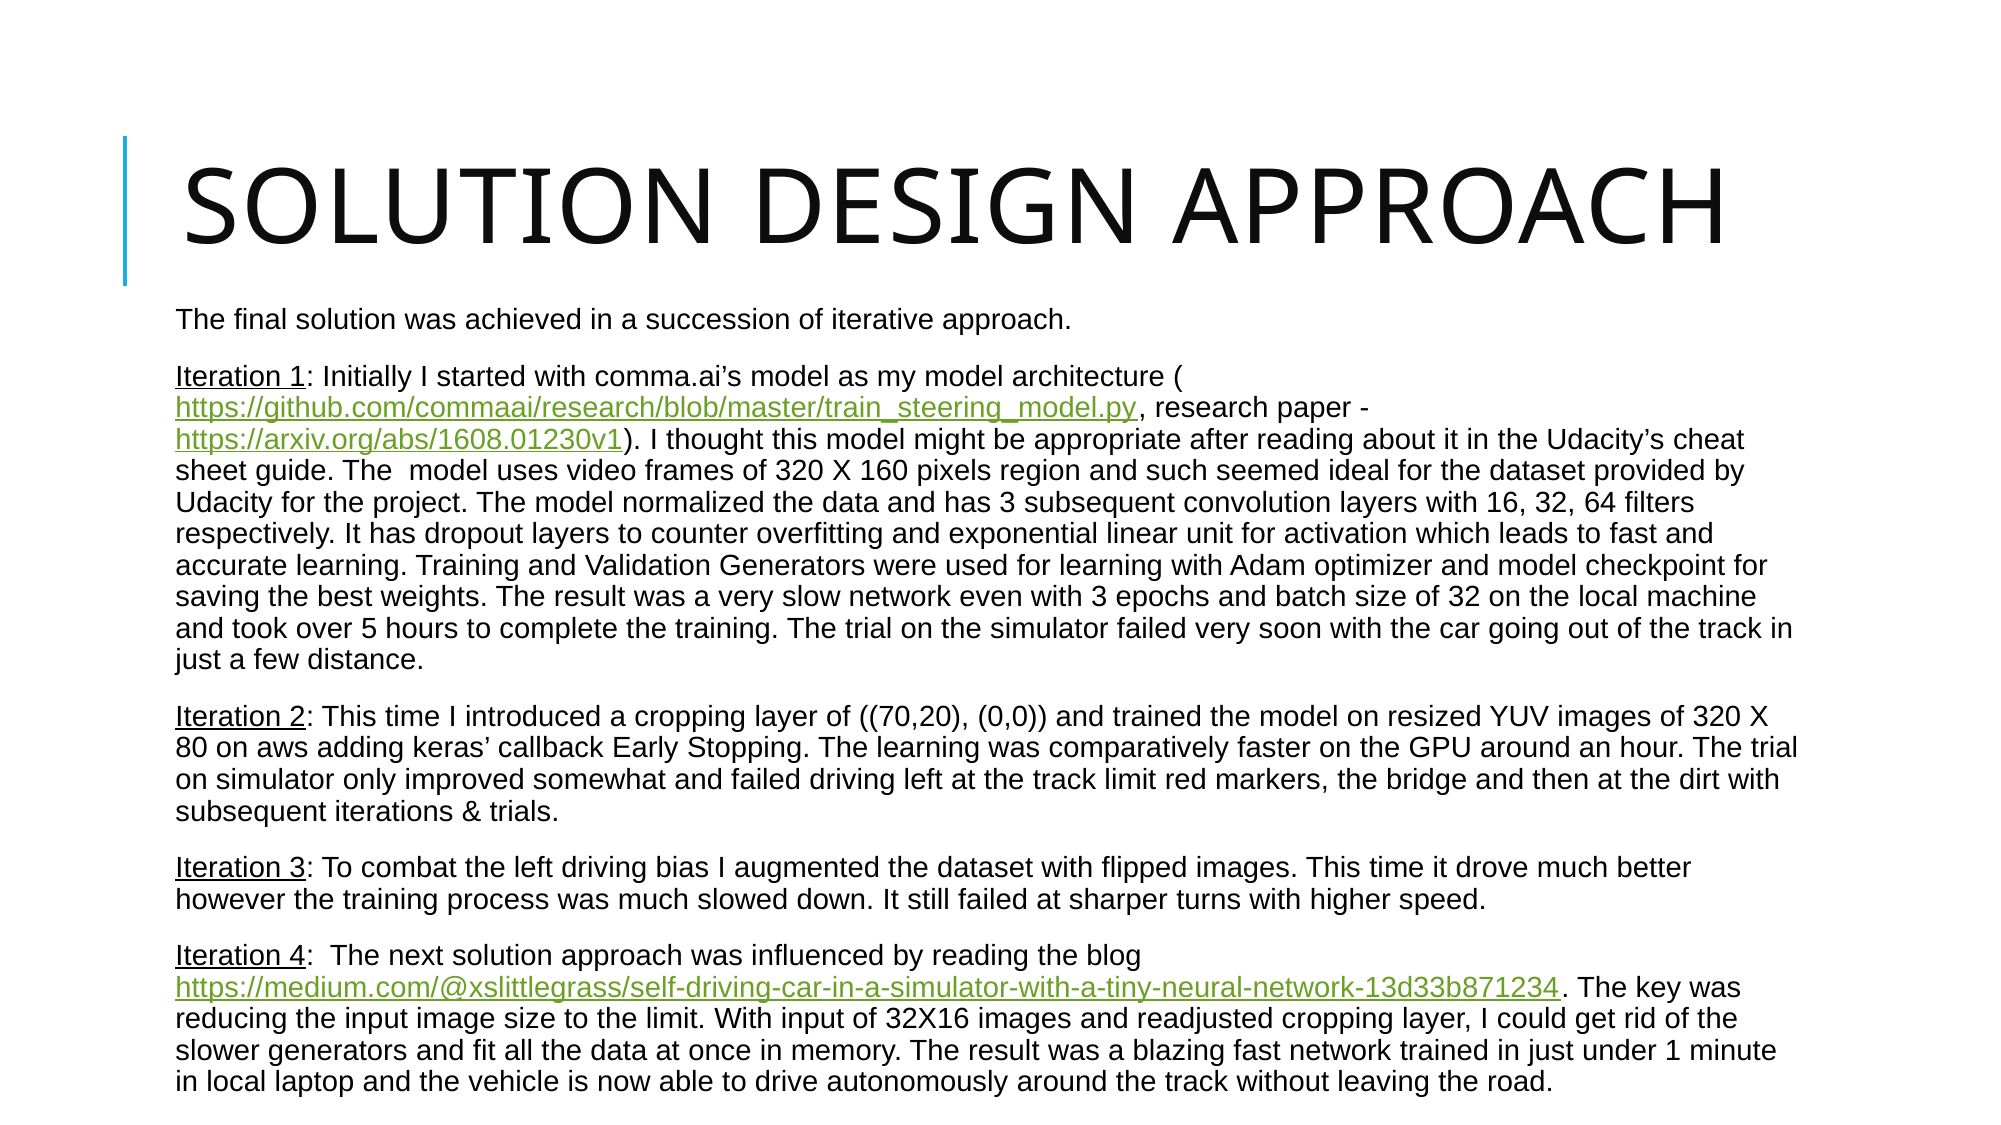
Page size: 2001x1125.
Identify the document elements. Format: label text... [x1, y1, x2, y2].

list The final solution was achieved in a succession of iterative approach. Iteration 1: Initially I started with comma.ai’s model as my model architecture (https://github.com/commaai/research/blob/master/train_steering_model.py, research paper - https://arxiv.org/abs/1608.01230v1). I thought this model might be appropriate after reading about it in the Udacity’s cheat sheet guide. The model uses video frames of 320 X 160 pixels region and such seemed ideal for the dataset provided by Udacity for the project. The model normalized the data and has 3 subsequent convolution layers with 16, 32, 64 filters respectively. It has dropout layers to counter overfitting and exponential linear unit for activation which leads to fast and accurate learning. Training and Validation Generators were used for learning with Adam optimizer and model checkpoint for saving the best weights. The result was a very slow network even with 3 epochs and batch size of 32 on the local machine and took over 5 hours to complete the training. The trial on the simulator failed very soon with the car going out of the track in just a few distance. Iteration 2: This time I introduced a cropping layer of ((70,20), (0,0)) and trained the model on resized YUV images of 320 X 80 on aws adding keras’ callback Early Stopping. The learning was comparatively faster on the GPU around an hour. The trial on simulator only improved somewhat and failed driving left at the track limit red markers, the bridge and then at the dirt with subsequent iterations & trials. Iteration 3: To combat the left driving bias I augmented the dataset with flipped images. This time it drove much better however the training process was much slowed down. It still failed at sharper turns with higher speed. Iteration 4: The next solution approach was influenced by reading the blog https://medium.com/@xslittlegrass/self-driving-car-in-a-simulator-with-a-tiny-neural-network-13d33b871234. The key was reducing the input image size to the limit. With input of 32X16 images and readjusted cropping layer, I could get rid of the slower generators and fit all the data at once in memory. The result was a blazing fast network trained in just under 1 minute in local laptop and the vehicle is now able to drive autonomously around the track without leaving the road. [168, 296, 1813, 1109]
title Solution Design Approach [168, 148, 1844, 279]
